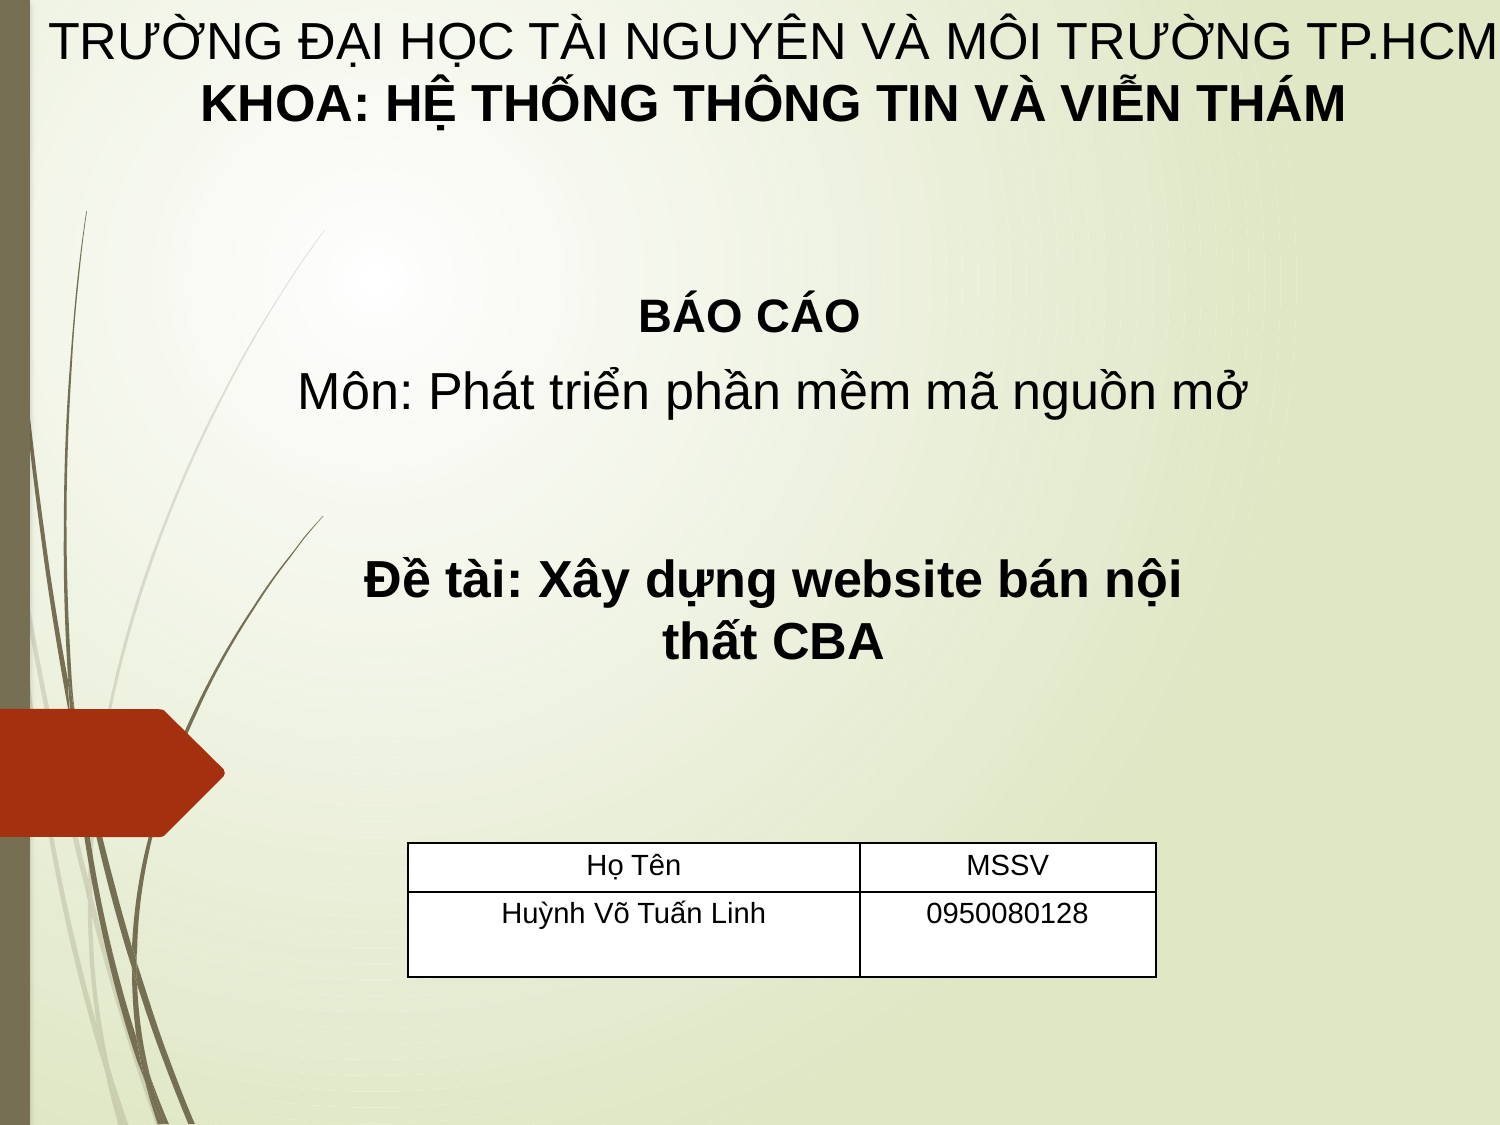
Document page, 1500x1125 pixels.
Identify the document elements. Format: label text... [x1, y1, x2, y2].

table_header Họ Tên [409, 844, 859, 891]
text_box Môn: Phát triển phần mềm mã nguồn mở [211, 349, 1337, 427]
text_box BÁO CÁO [0, 277, 1500, 349]
table_header MSSV [861, 844, 1155, 891]
text_box Đề tài: Xây dựng website bán nội thất CBA [323, 537, 1224, 678]
text_box TRƯỜNG ĐẠI HỌC TÀI NGUYÊN VÀ MÔI TRƯỜNG TP.HCM KHOA: HỆ THỐNG THÔNG TIN VÀ VIỄN THÁM [23, 0, 1500, 140]
table_cell 0950080128 [861, 893, 1155, 976]
table_cell Huỳnh Võ Tuấn Linh [409, 893, 859, 976]
